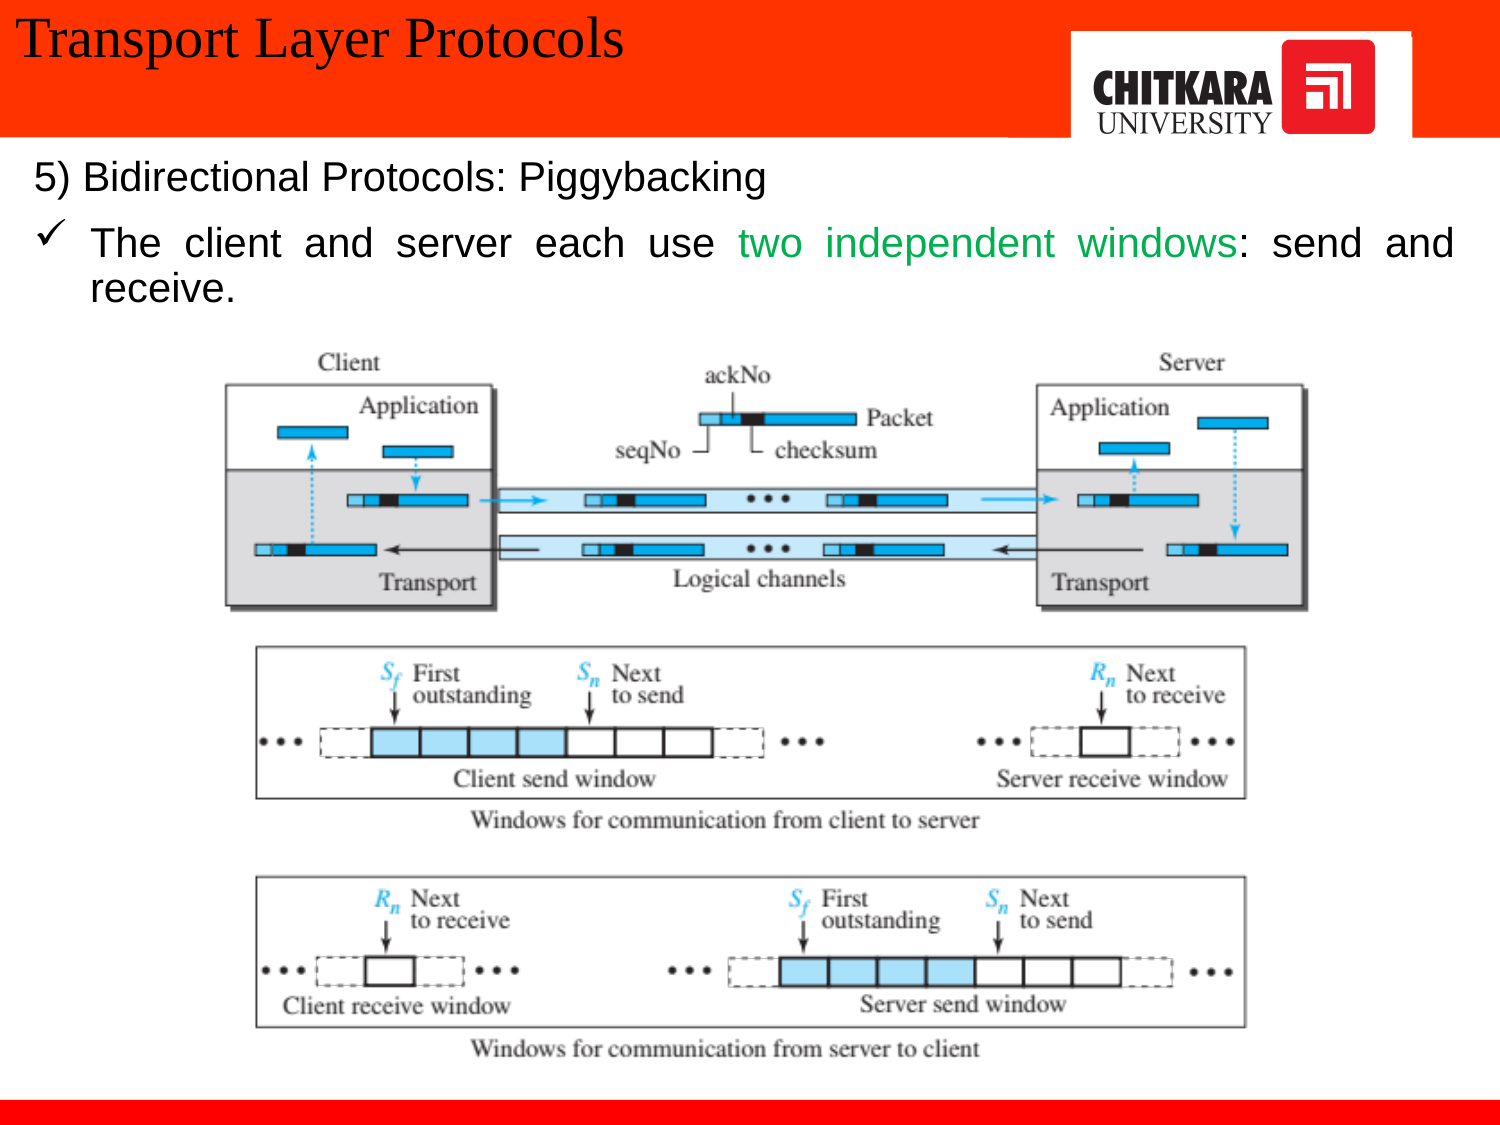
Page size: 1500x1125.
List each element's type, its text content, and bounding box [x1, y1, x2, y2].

picture [1074, 37, 1390, 138]
list 5) ﻿Bidirectional Protocols: Piggybacking ﻿The client and server each use two independent windows: send and receive. [0, 147, 1470, 1082]
picture [161, 328, 1339, 1084]
title Transport Layer Protocols [0, 0, 900, 147]
